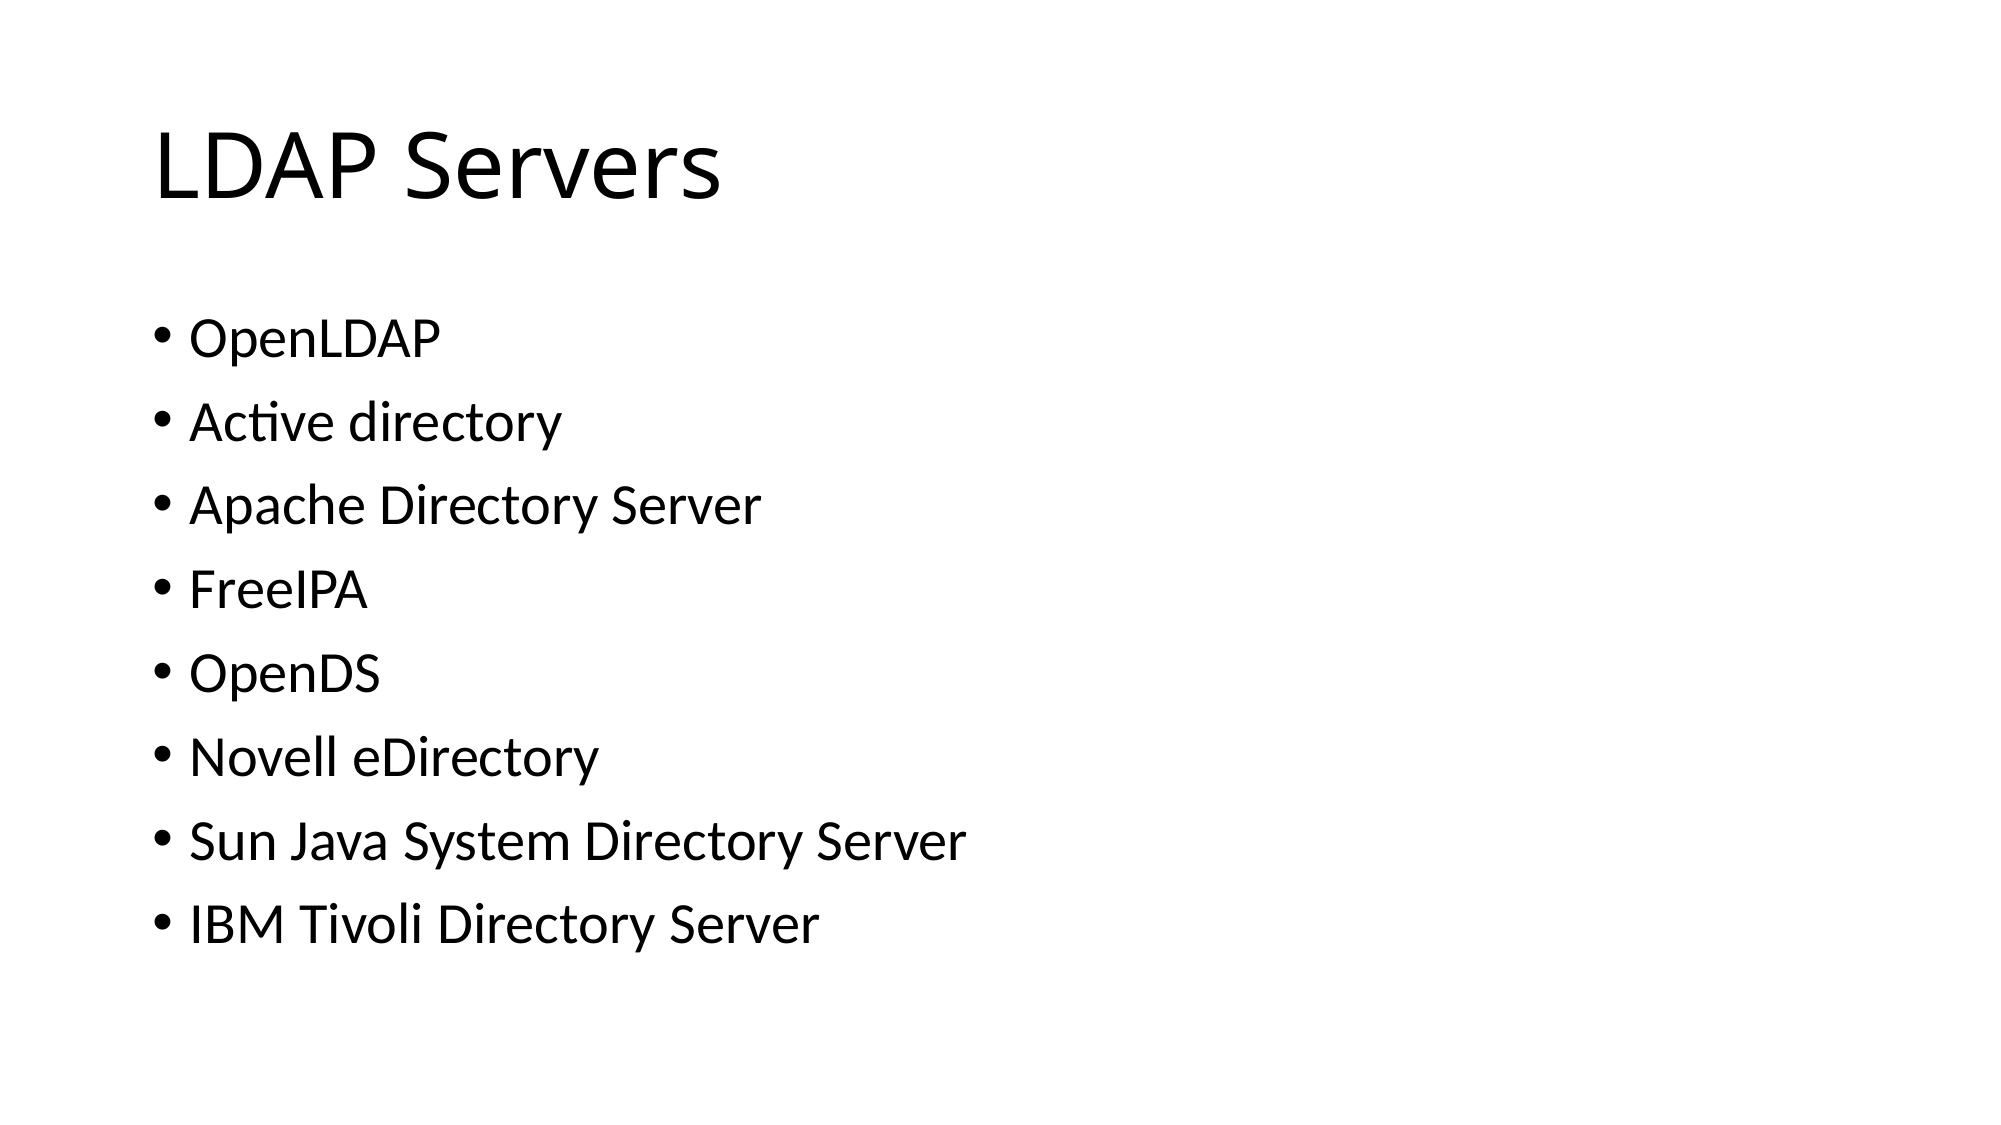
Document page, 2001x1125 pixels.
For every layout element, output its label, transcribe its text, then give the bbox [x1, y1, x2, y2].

title LDAP Servers [137, 59, 1863, 278]
list OpenLDAP Active directory Apache Directory Server FreeIPA OpenDS Novell eDirectory Sun Java System Directory Server IBM Tivoli Directory Server [137, 299, 1863, 1014]
